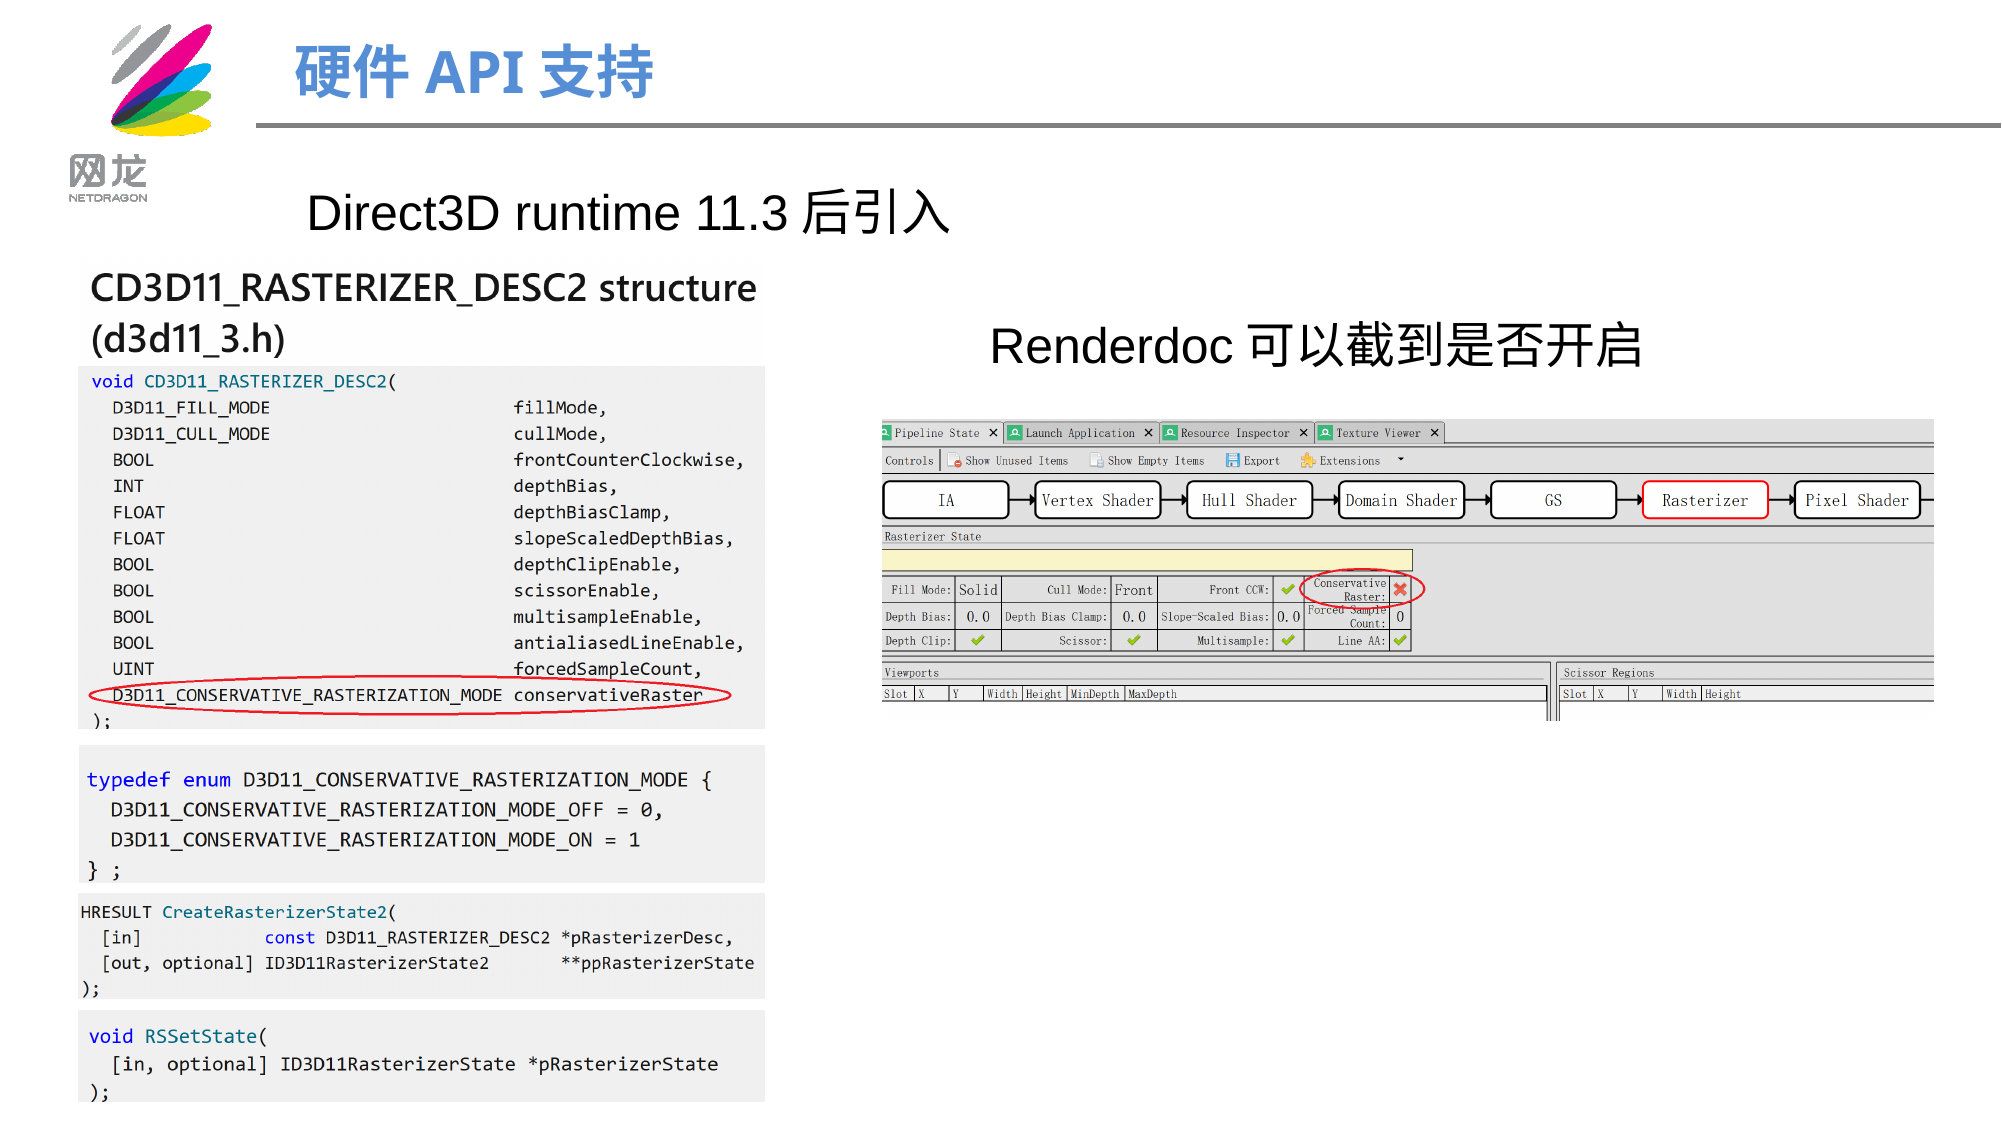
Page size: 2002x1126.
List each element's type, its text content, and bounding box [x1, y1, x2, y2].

picture [78, 1009, 765, 1102]
text_box Renderdoc可以截到是否开启 [974, 306, 1698, 382]
text_box Direct3D runtime 11.3后引入 [291, 172, 1001, 248]
picture [78, 893, 765, 999]
text_box 硬件API支持 [279, 27, 1320, 113]
picture [20, 0, 303, 249]
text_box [78, 257, 765, 729]
picture [78, 745, 766, 883]
picture [882, 418, 1934, 722]
